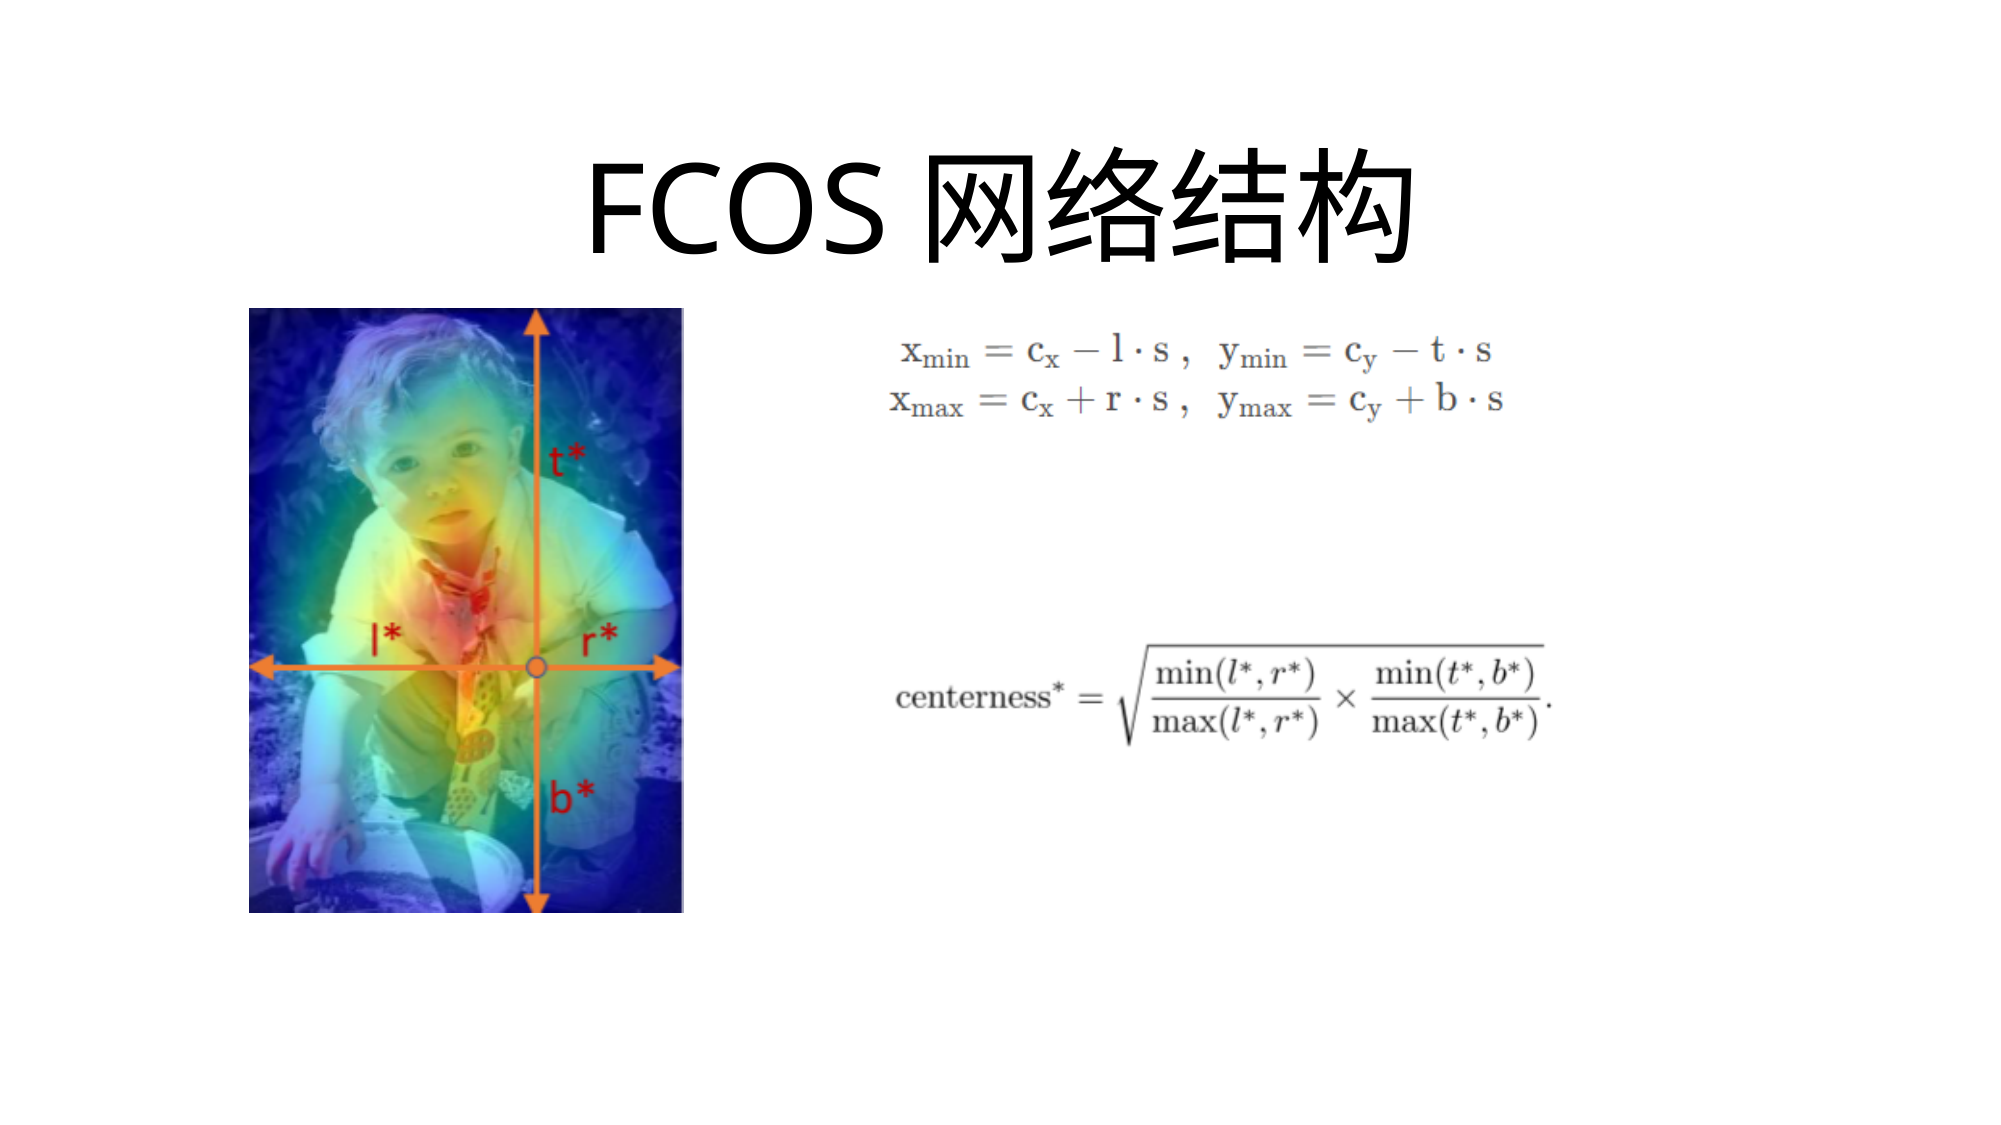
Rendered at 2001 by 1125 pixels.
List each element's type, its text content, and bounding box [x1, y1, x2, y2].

picture [249, 308, 684, 913]
title FCOS网络结构 [249, 138, 1750, 280]
picture [852, 308, 1548, 450]
picture [852, 589, 1596, 757]
